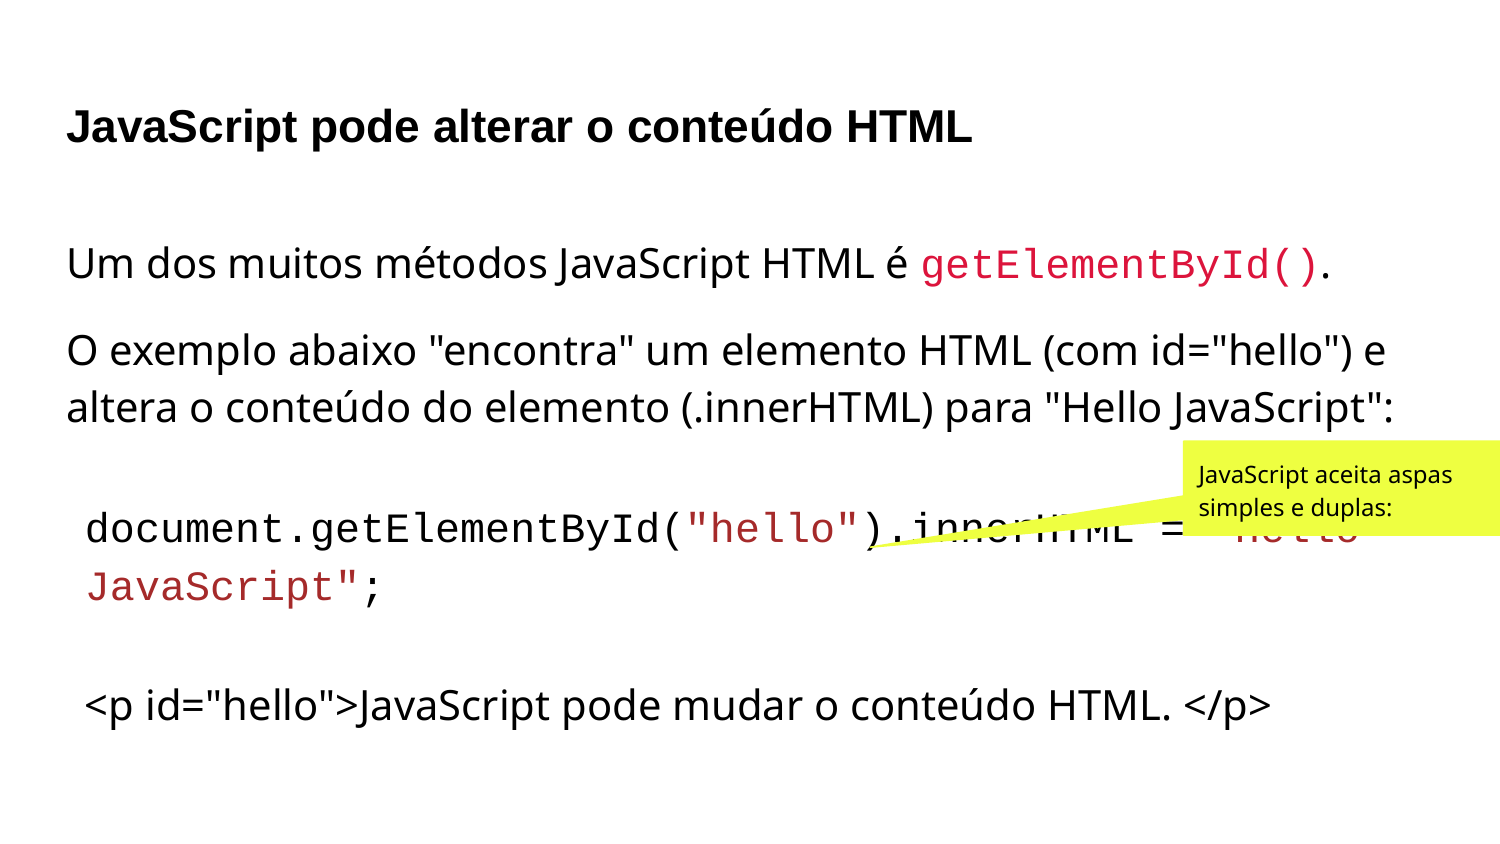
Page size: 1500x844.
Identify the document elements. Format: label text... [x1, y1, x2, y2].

title JavaScript pode alterar o conteúdo HTML [51, 72, 1449, 167]
list Um dos muitos métodos JavaScript HTML é getElementById(). O exemplo abaixo "encontra" um elemento HTML (com id="hello") e altera o conteúdo do elemento (.innerHTML) para "Hello JavaScript": document.getElementById("hello").innerHTML = "Hello JavaScript"; <p id="hello">JavaScript pode mudar o conteúdo HTML. </p> [51, 214, 1449, 801]
text_box JavaScript aceita aspas simples e duplas: [870, 441, 1500, 548]
